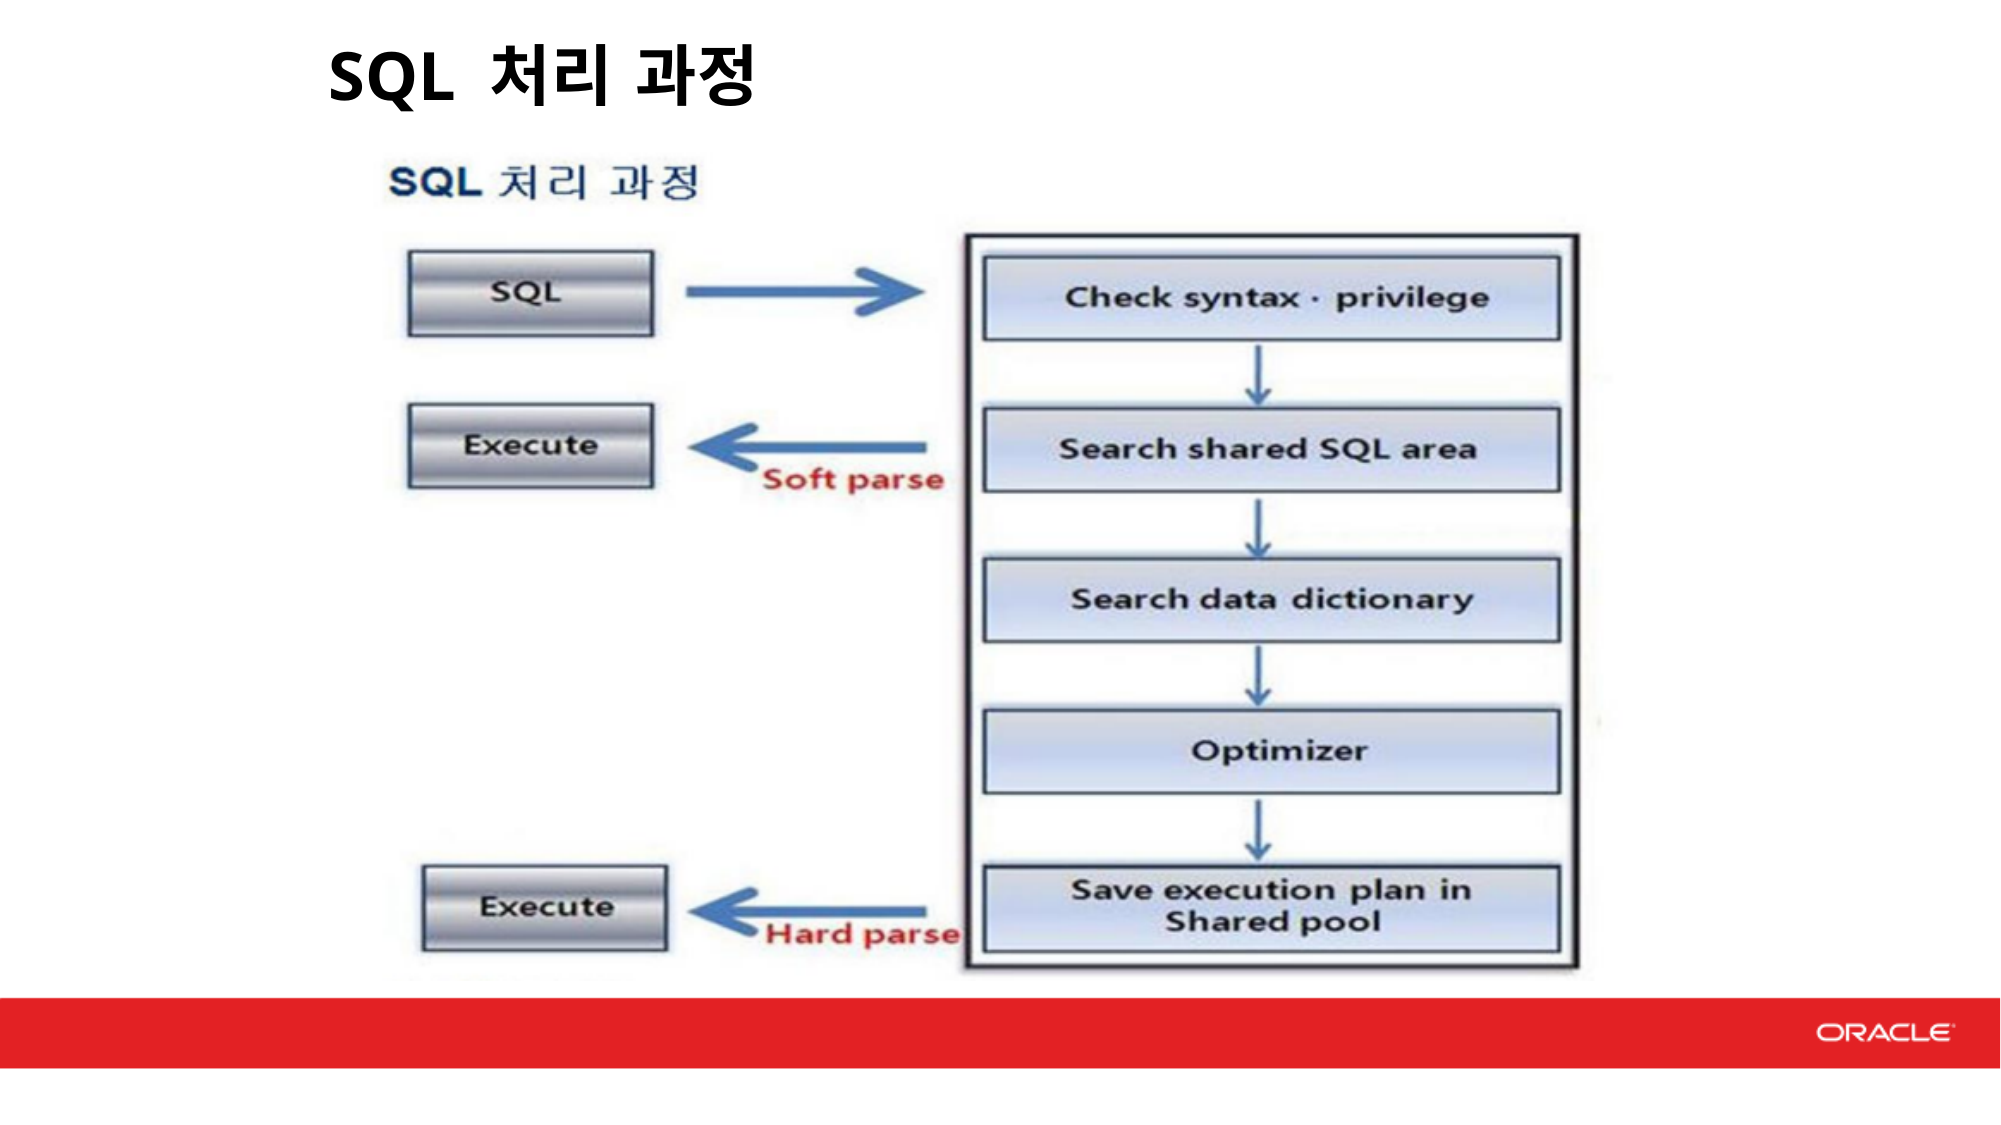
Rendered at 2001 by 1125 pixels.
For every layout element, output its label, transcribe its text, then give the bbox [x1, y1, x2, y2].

picture [0, 0, 2001, 1125]
text_box SQL 처리 과정 [314, 33, 1686, 115]
